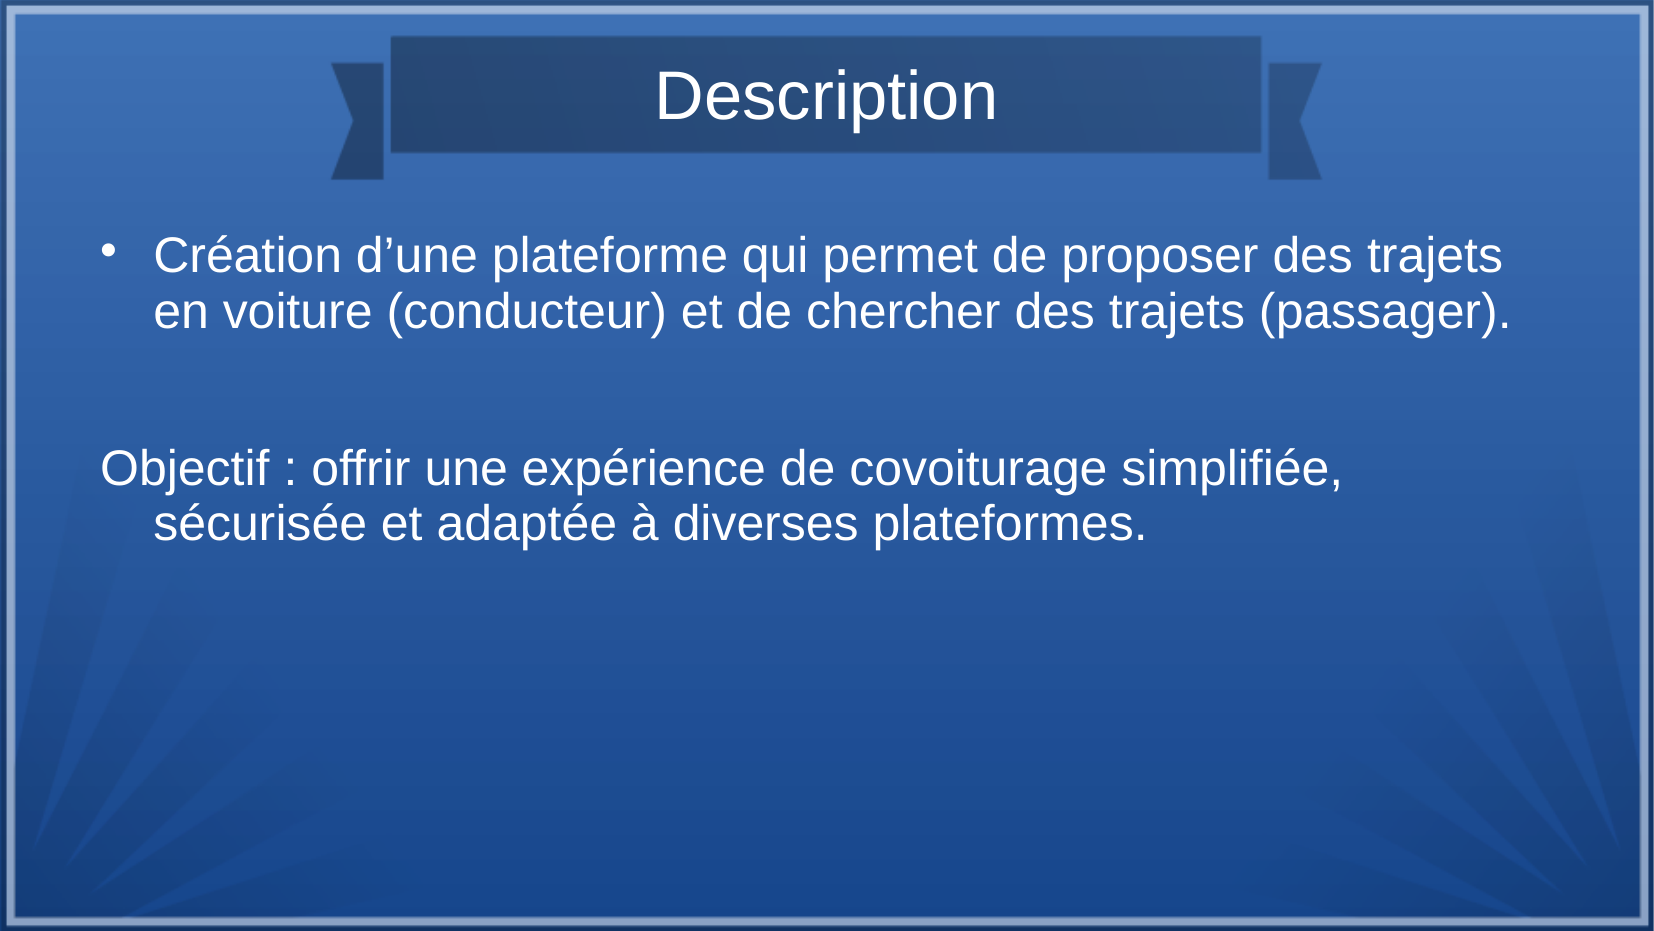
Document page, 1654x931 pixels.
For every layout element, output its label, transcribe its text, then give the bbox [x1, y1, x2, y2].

picture [0, 0, 1654, 931]
list Création d’une plateforme qui permet de proposer des trajets en voiture (conducteur) et de chercher des trajets (passager). Objectif : offrir une expérience de covoiturage simplifiée, sécurisée et adaptée à diverses plateformes. [82, 224, 1571, 848]
title Description [389, 35, 1264, 154]
